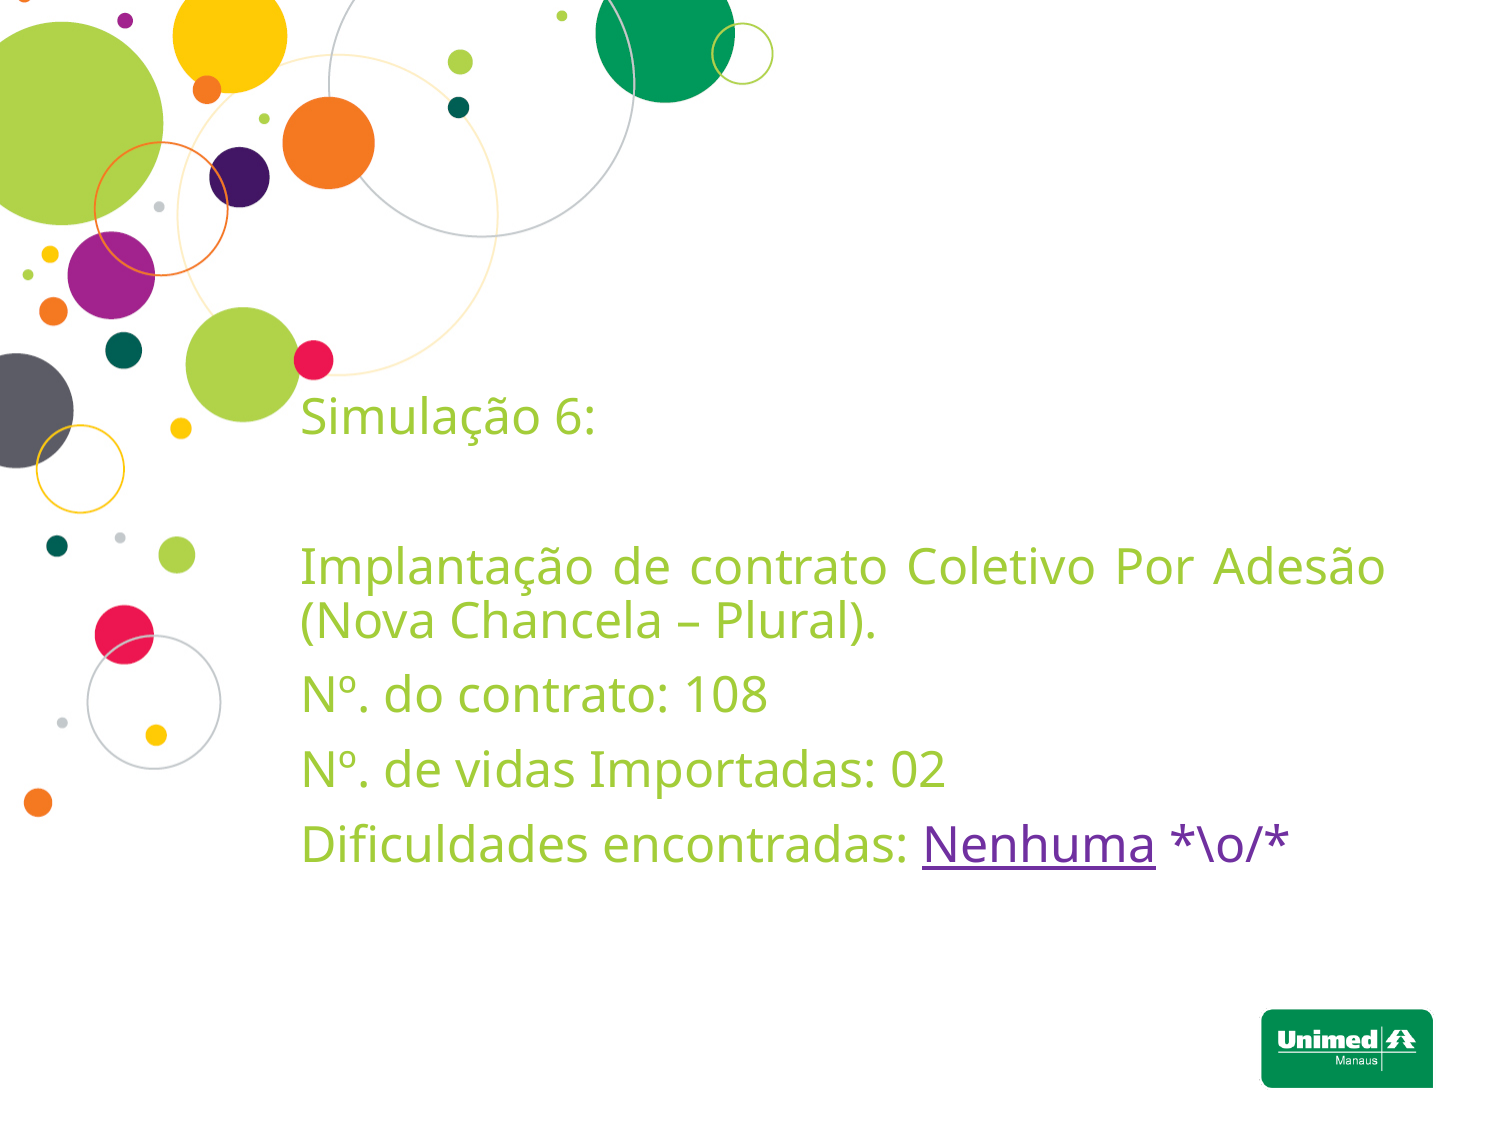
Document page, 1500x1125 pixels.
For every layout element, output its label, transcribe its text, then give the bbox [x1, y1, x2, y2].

list Simulação 6: Implantação de contrato Coletivo Por Adesão (Nova Chancela – Plural). Nº. do contrato: 108 Nº. de vidas Importadas: 02 Dificuldades encontradas: Nenhuma *\o/* [285, 383, 1403, 933]
picture [0, 0, 1500, 1123]
